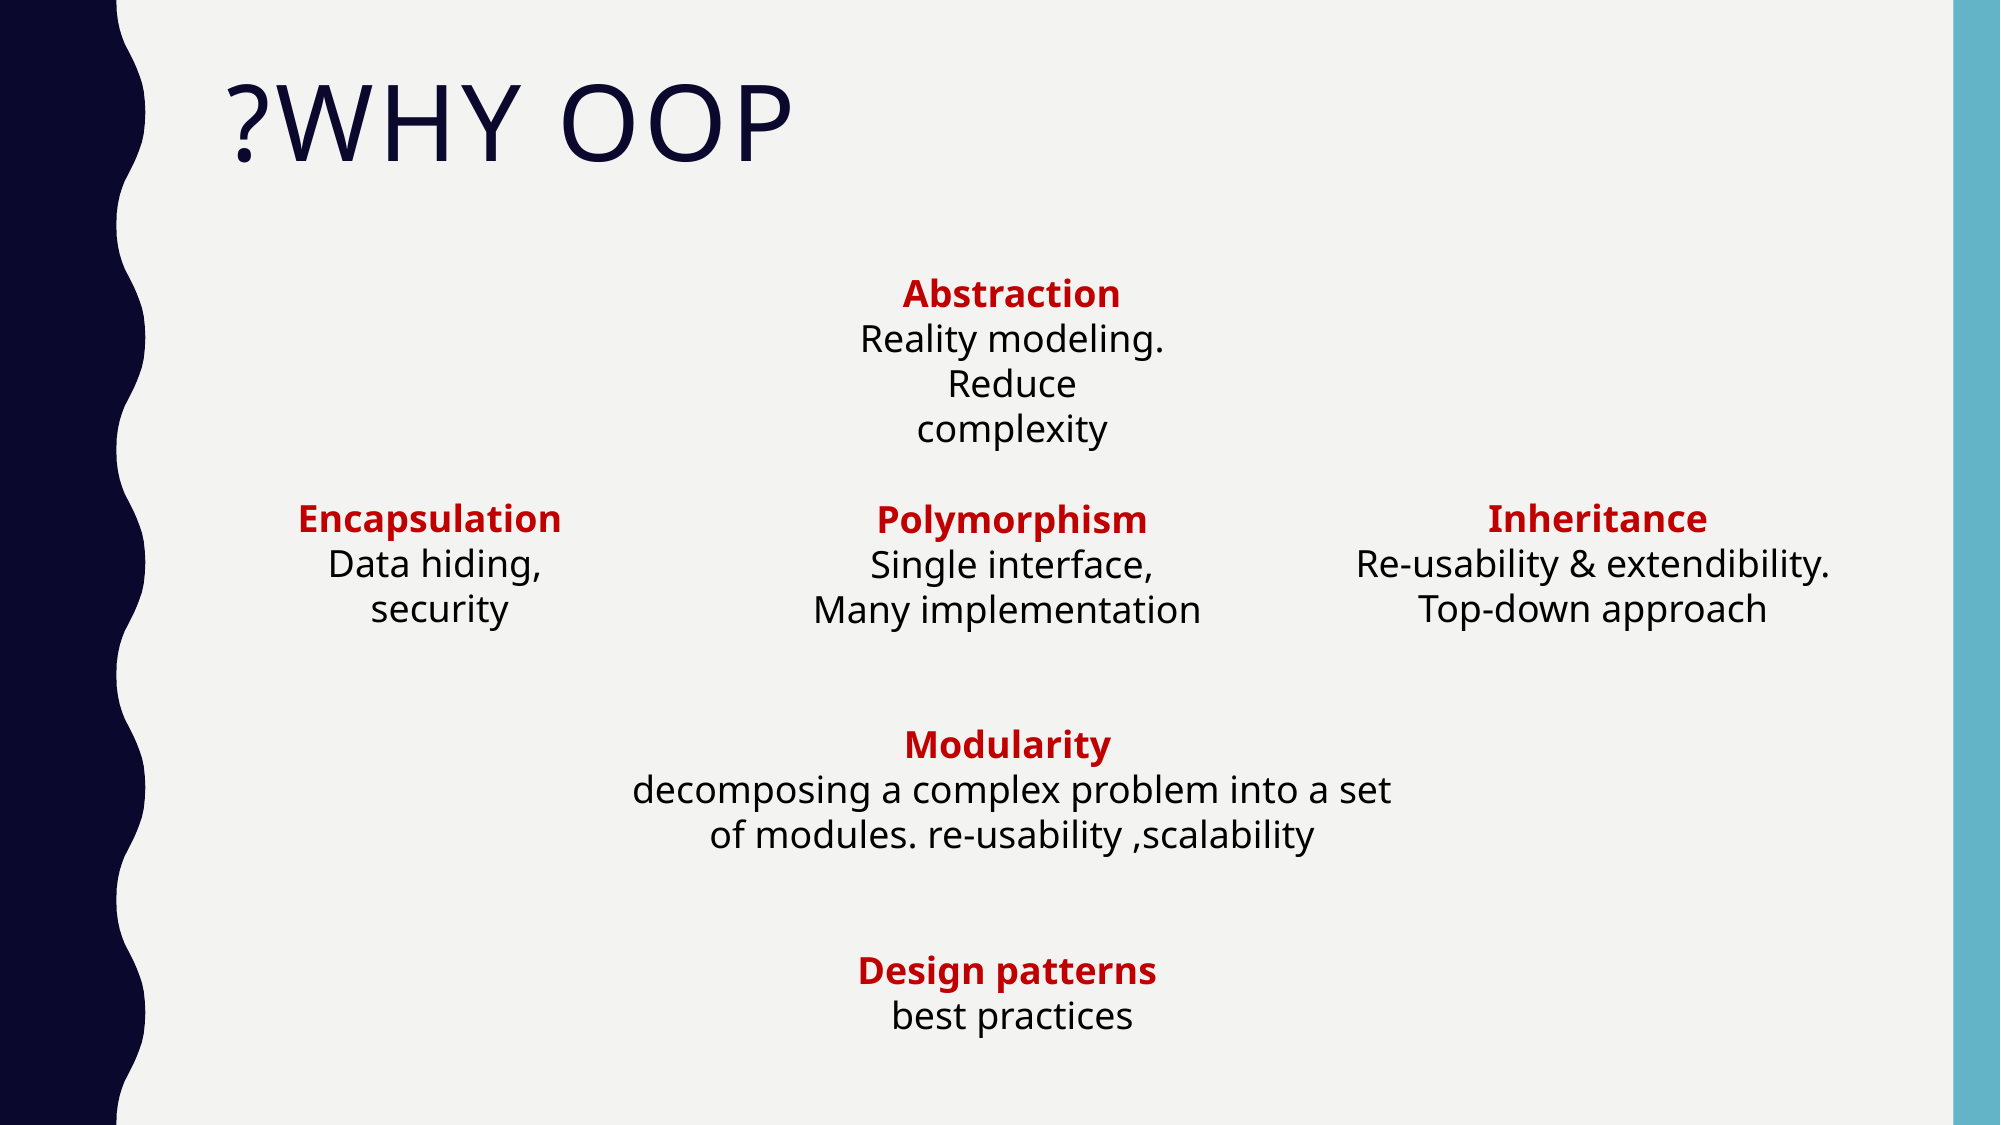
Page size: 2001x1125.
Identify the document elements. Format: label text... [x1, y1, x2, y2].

title Why OOP? [205, 62, 1875, 308]
text_box Design patterns best practices [816, 939, 1209, 1045]
text_box Abstraction Reality modeling. Reduce complexity [833, 262, 1191, 458]
text_box Encapsulation Data hiding, security [217, 487, 653, 638]
text_box Polymorphism Single interface, Many implementation [755, 488, 1270, 638]
text_box Inheritance Re-usability & extendibility. Top-down approach [1298, 487, 1899, 638]
text_box Modularity decomposing a complex problem into a set of modules. re-usability ,scalability [612, 713, 1413, 864]
